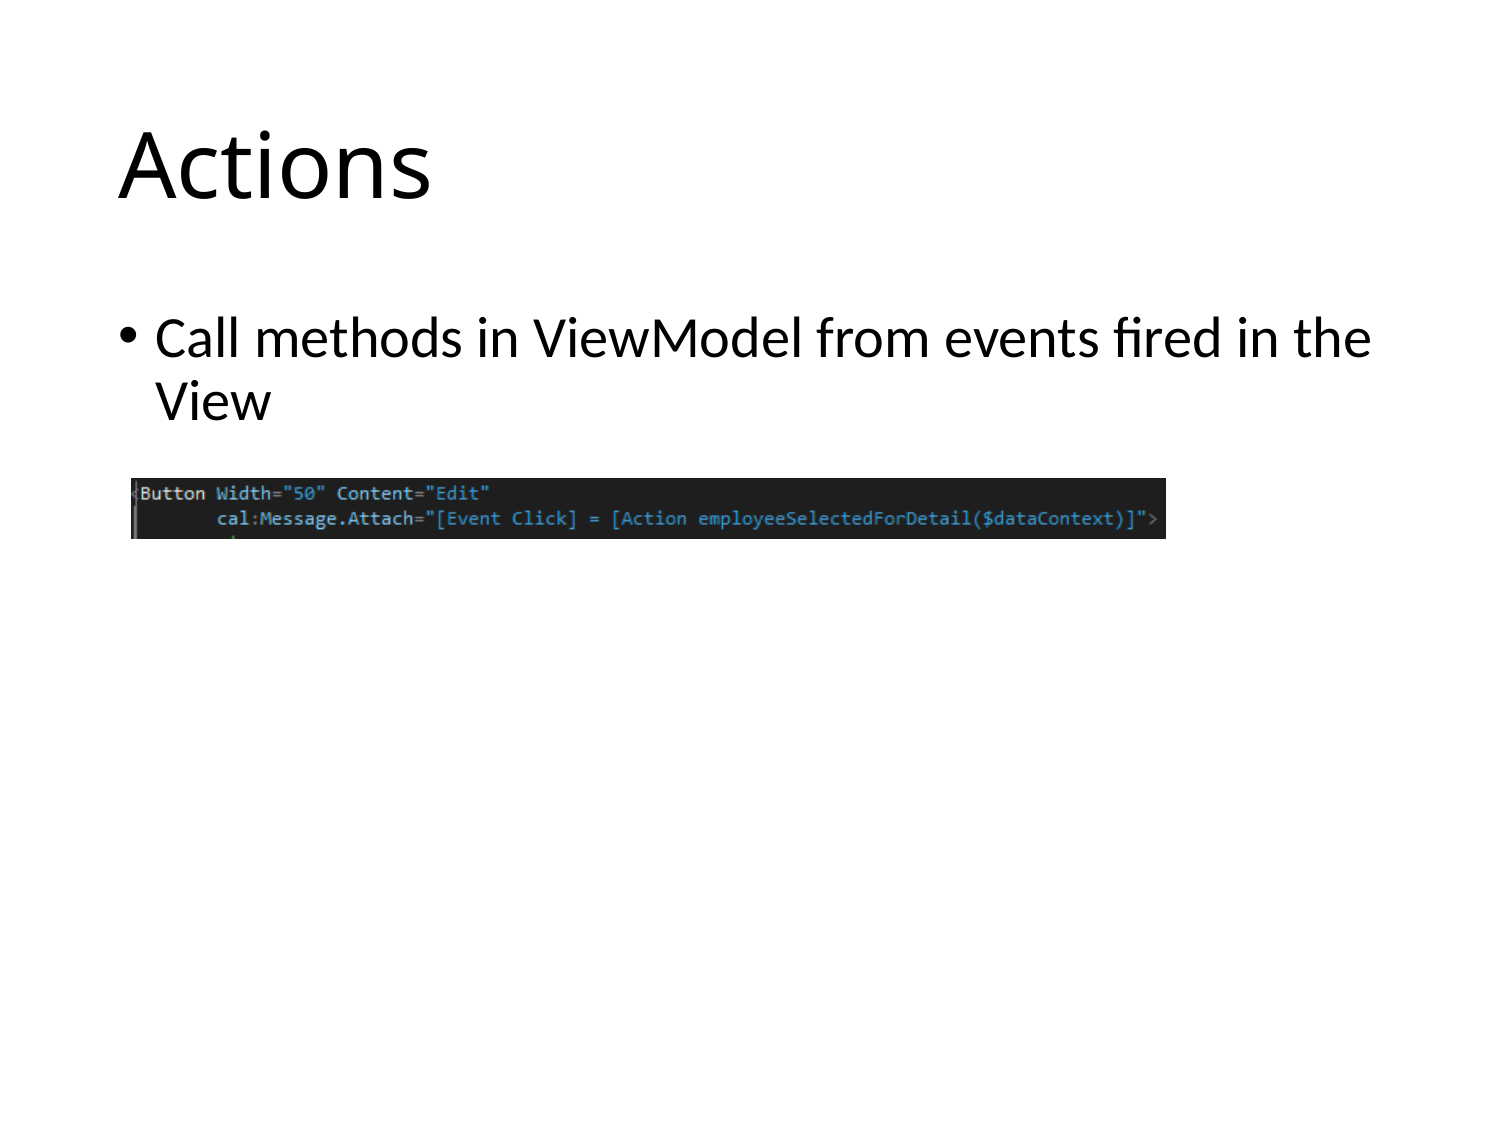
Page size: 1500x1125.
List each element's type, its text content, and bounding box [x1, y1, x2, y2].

picture [131, 478, 1166, 539]
list Call methods in ViewModel from events fired in the View [103, 299, 1397, 479]
title Actions [103, 59, 1397, 278]
